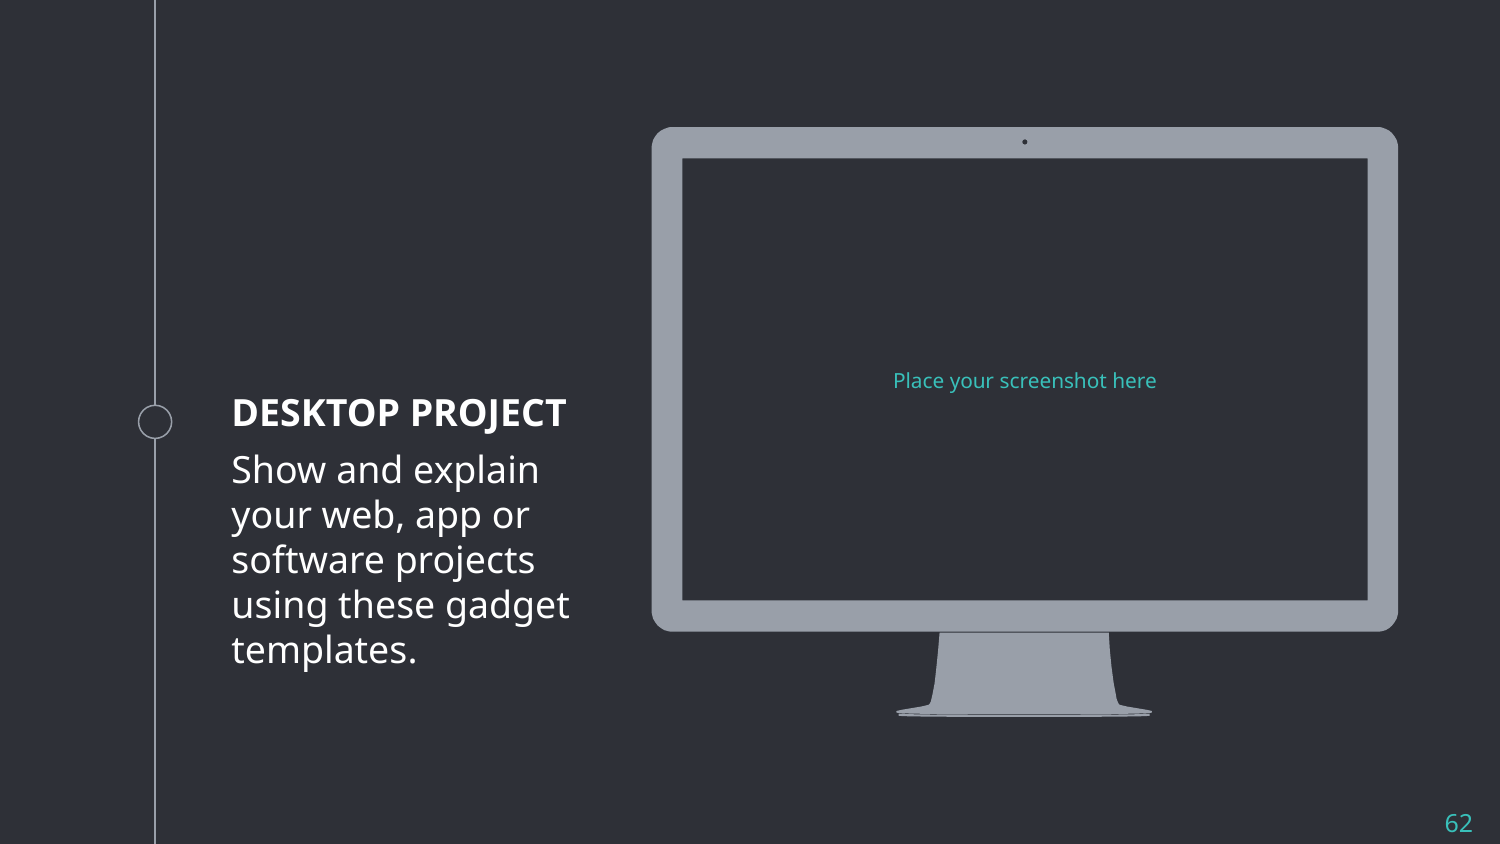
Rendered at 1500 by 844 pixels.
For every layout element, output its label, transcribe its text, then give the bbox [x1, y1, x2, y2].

text_box Place your screenshot here [683, 159, 1367, 600]
list DESKTOP PROJECT Show and explain your web, app or software projects using these gadget templates. [216, 373, 598, 644]
slide_number 62 [1398, 792, 1489, 844]
text_box [651, 127, 1399, 717]
